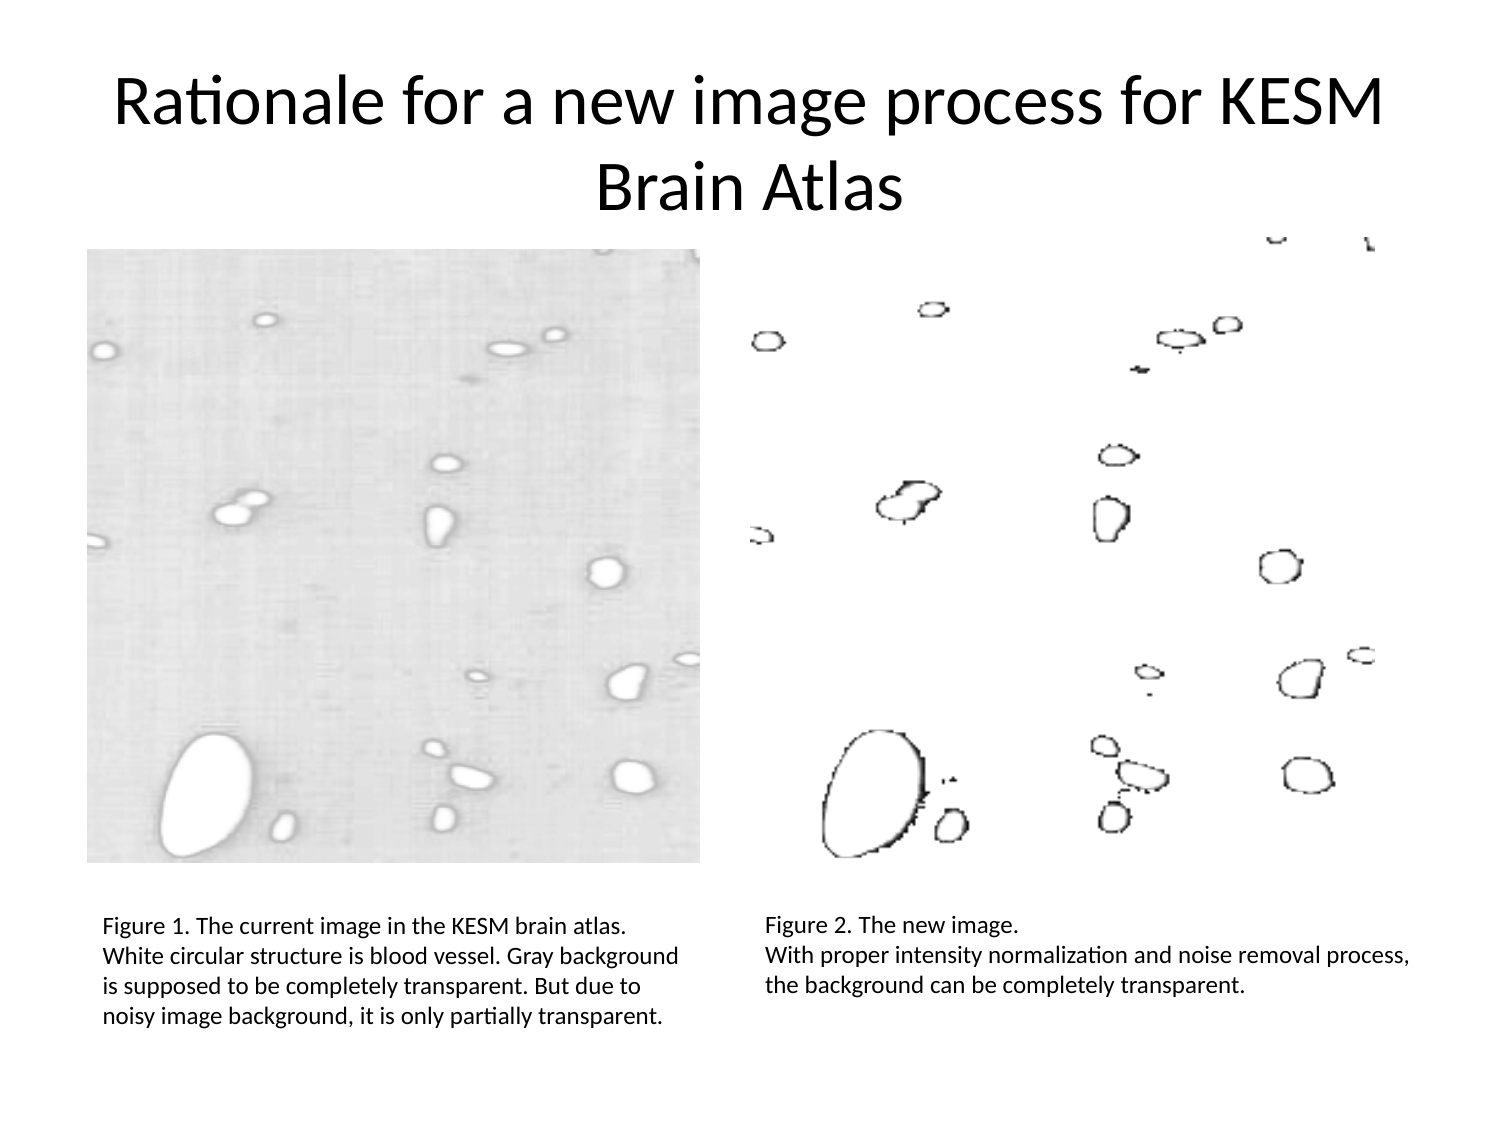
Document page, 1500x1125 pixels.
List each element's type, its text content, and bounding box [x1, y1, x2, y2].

text_box Figure 1. The current image in the KESM brain atlas. White circular structure is blood vessel. Gray background is supposed to be completely transparent. But due to noisy image background, it is only partially transparent. [87, 901, 700, 1037]
picture [749, 237, 1376, 863]
picture [87, 249, 701, 863]
text_box Figure 2. The new image. With proper intensity normalization and noise removal process, the background can be completely transparent. [749, 900, 1438, 1036]
title Rationale for a new image process for KESM Brain Atlas [75, 45, 1425, 233]
